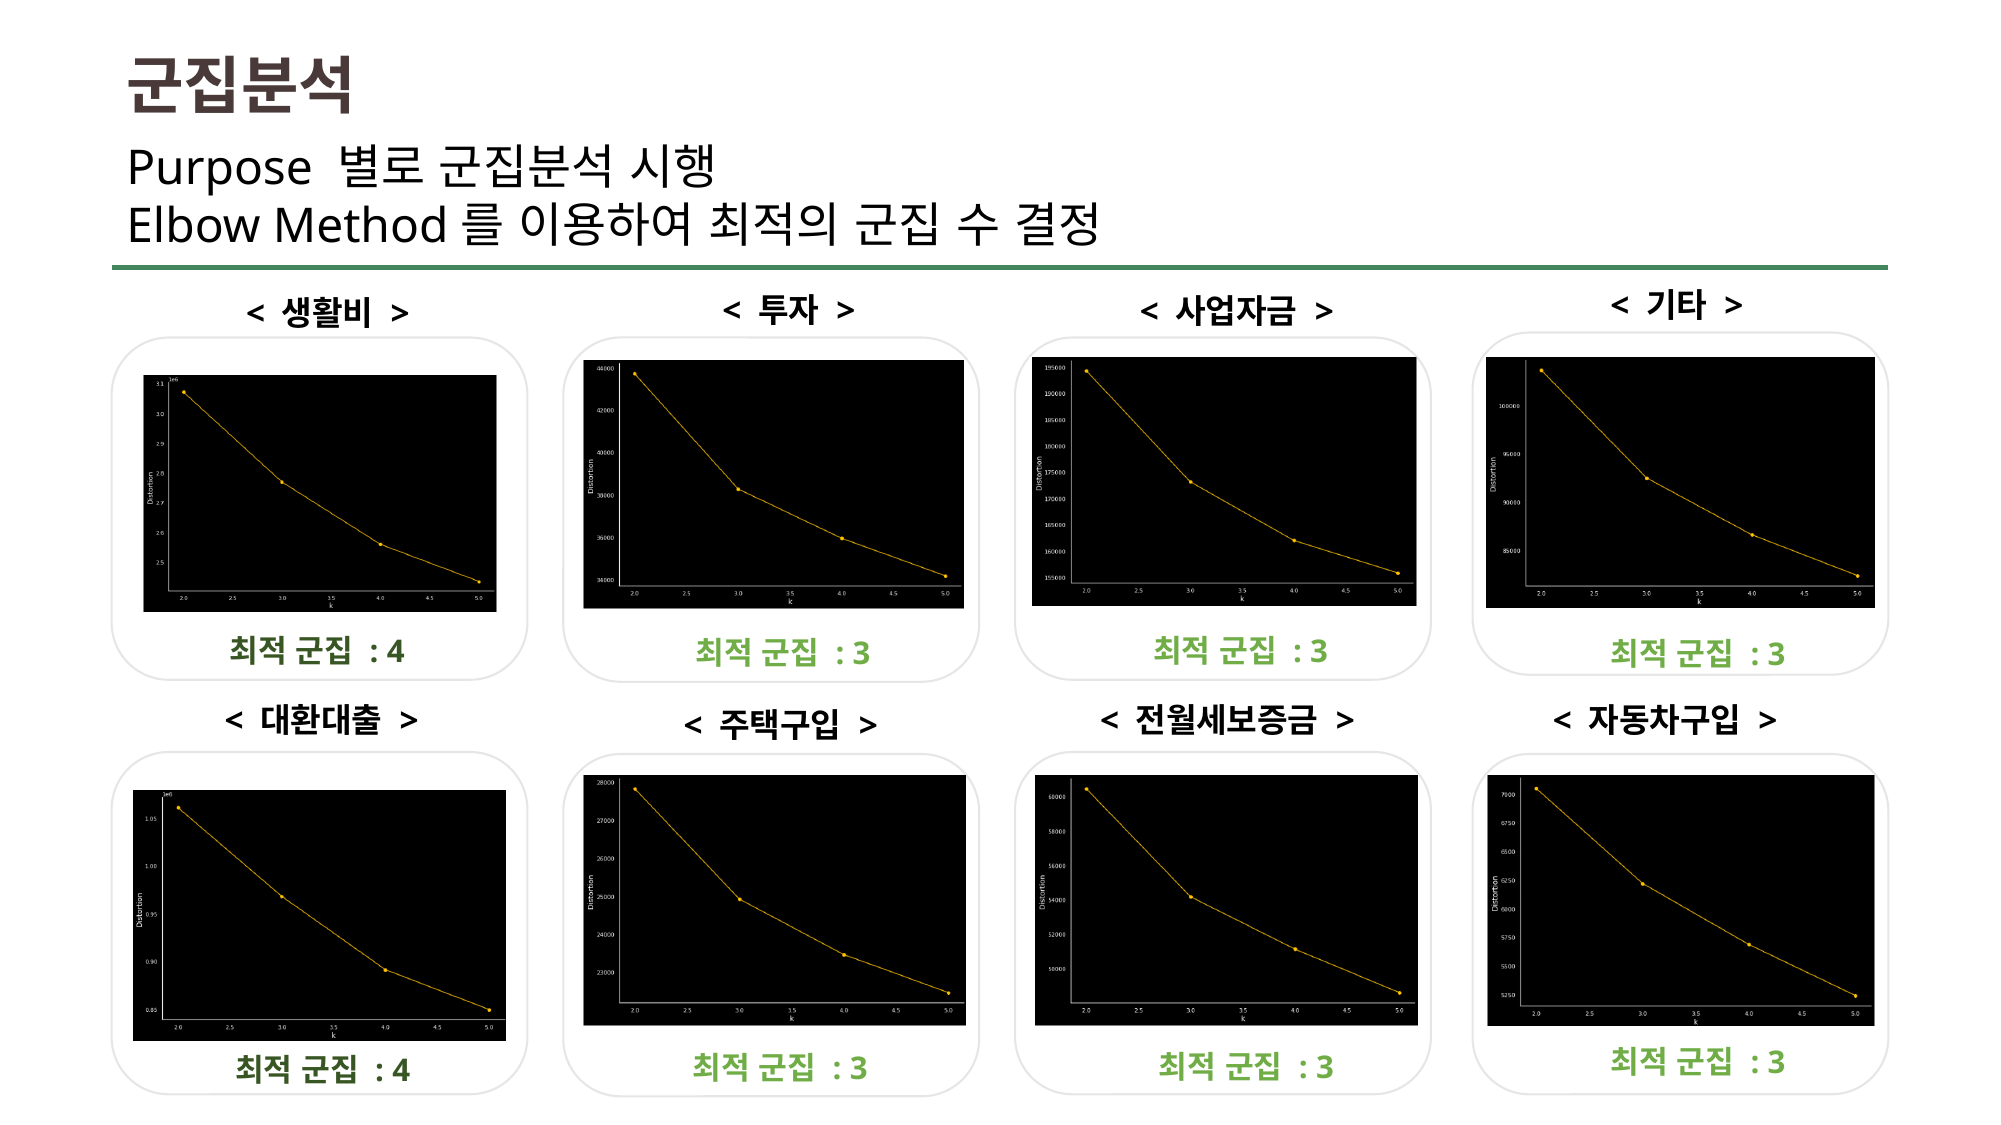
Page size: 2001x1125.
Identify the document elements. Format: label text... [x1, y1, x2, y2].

text_box 최적 군집 : 3 [1508, 1035, 1889, 1088]
text_box < 주택구입 > [669, 696, 918, 752]
text_box Purpose 별로 군집분석 시행 Elbow Method를 이용하여 최적의 군집 수 결정 [111, 129, 1889, 260]
picture [1486, 775, 1875, 1026]
text_box [1014, 336, 1432, 677]
text_box 최적 군집 : 3 [590, 1040, 971, 1093]
picture [582, 775, 966, 1026]
picture [582, 360, 964, 609]
text_box [1471, 331, 1890, 672]
text_box < 투자 > [707, 281, 905, 337]
text_box [148, 677, 491, 681]
text_box < 사업자금 > [1125, 282, 1376, 338]
text_box [110, 750, 529, 1083]
picture [1486, 357, 1875, 608]
picture [133, 790, 506, 1041]
text_box < 전월세보증금 > [1085, 692, 1410, 747]
text_box [562, 336, 981, 676]
text_box 최적 군집 : 3 [1050, 624, 1431, 677]
text_box [598, 1093, 944, 1098]
text_box [1014, 750, 1432, 1096]
text_box [1051, 677, 1395, 681]
text_box 최적 군집 : 4 [132, 1043, 513, 1096]
text_box 최적 군집 : 3 [1508, 626, 1889, 679]
text_box < 생활비 > [231, 284, 441, 340]
text_box < 자동차구입 > [1538, 692, 1823, 747]
text_box [1471, 752, 1890, 1096]
picture [142, 375, 497, 612]
picture [1029, 357, 1417, 608]
text_box 군집분석 [111, 38, 1337, 129]
text_box [599, 679, 943, 683]
text_box 최적 군집 : 3 [593, 625, 974, 679]
text_box [110, 336, 529, 667]
text_box 최적 군집 : 4 [127, 623, 508, 677]
text_box < 기타 > [1595, 276, 1766, 332]
text_box < 대환대출 > [209, 692, 459, 747]
picture [1034, 775, 1418, 1026]
text_box [562, 752, 981, 1089]
text_box 최적 군집 : 3 [1056, 1040, 1437, 1093]
